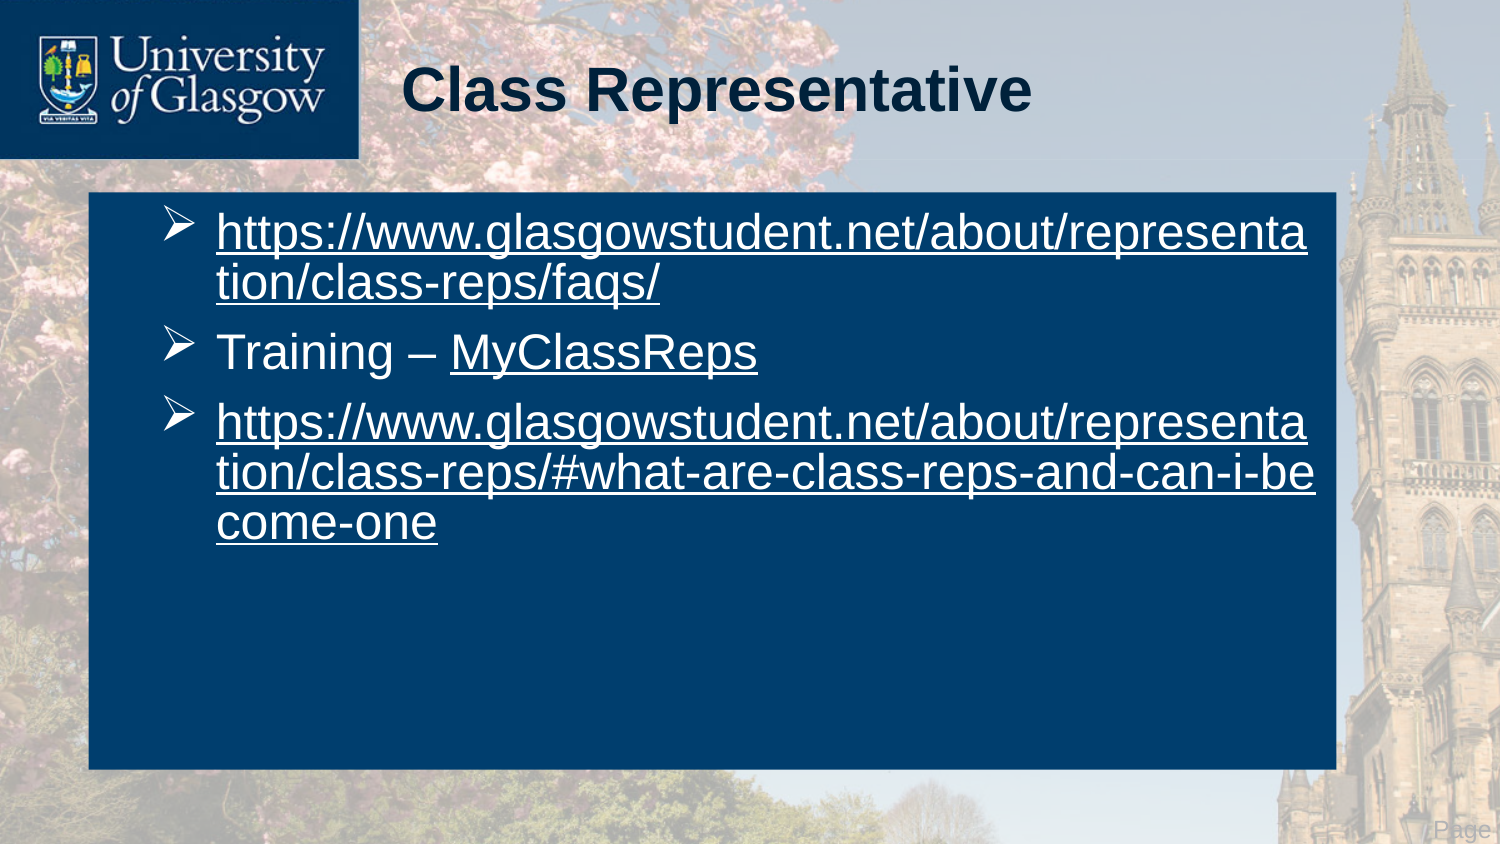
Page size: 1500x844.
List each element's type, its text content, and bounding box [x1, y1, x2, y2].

slide_number Page 5 [1190, 806, 1500, 844]
title Class Representative [386, 49, 1244, 133]
picture [0, 0, 358, 159]
list https://www.glasgowstudent.net/about/representation/class-reps/faqs/ Training – MyClassReps https://www.glasgowstudent.net/about/representation/class-reps/#what-are-class-reps-and-can-i-become-one [88, 192, 1337, 770]
